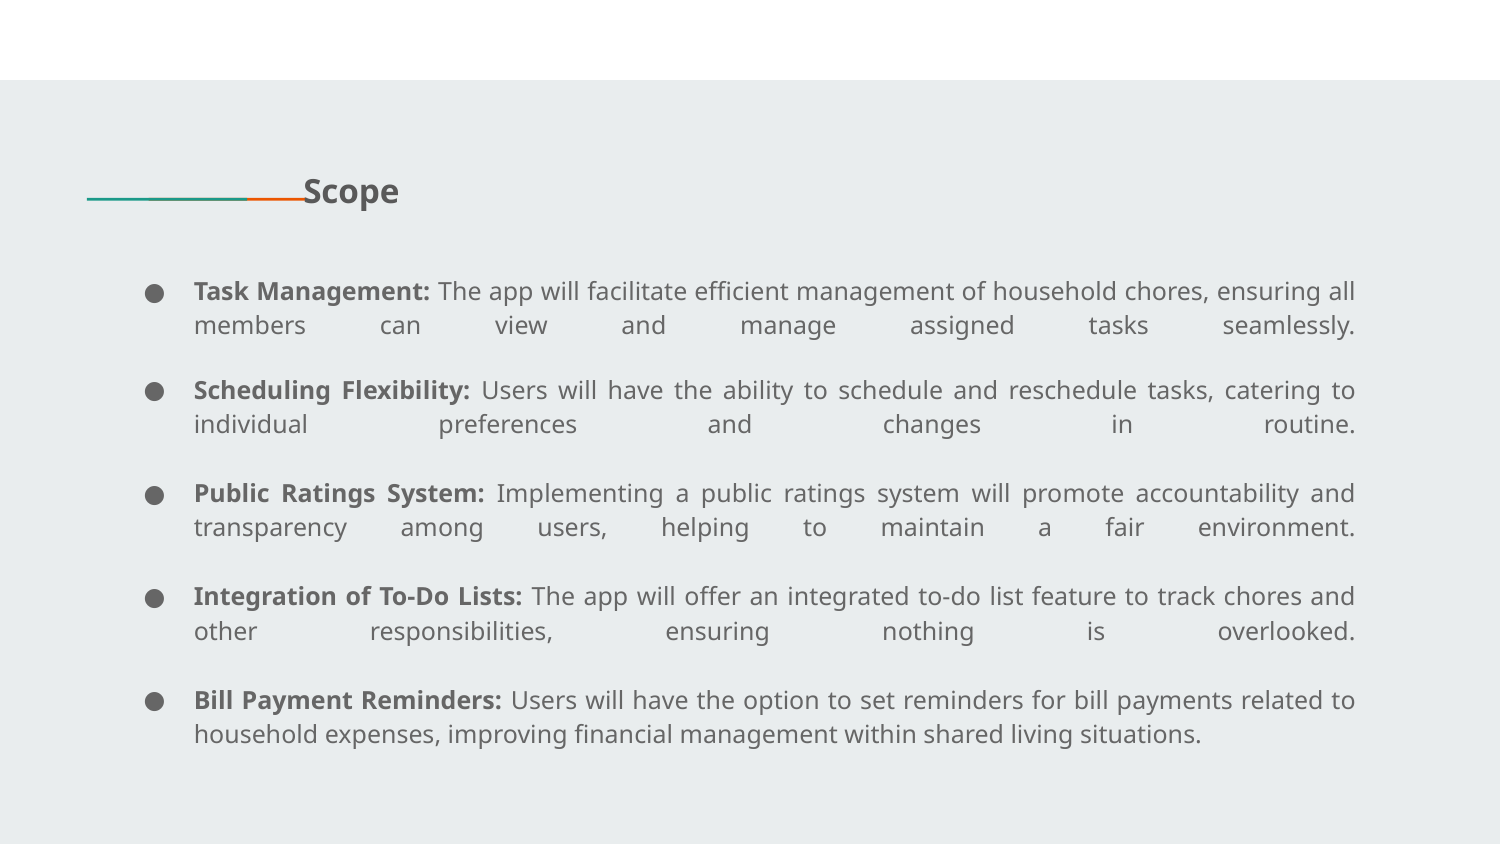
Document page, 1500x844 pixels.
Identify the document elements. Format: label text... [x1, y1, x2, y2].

text_box Scope [288, 155, 1065, 226]
text_box Task Management: The app will facilitate efficient management of household chores, ensuring all members can view and manage assigned tasks seamlessly. Scheduling Flexibility: Users will have the ability to schedule and reschedule tasks, catering to individual preferences and changes in routine. Public Ratings System: Implementing a public ratings system will promote accountability and transparency among users, helping to maintain a fair environment. Integration of To-Do Lists: The app will offer an integrated to-do list feature to track chores and other responsibilities, ensuring nothing is overlooked. Bill Payment Reminders: Users will have the option to set reminders for bill payments related to household expenses, improving financial management within shared living situations. [103, 255, 1373, 751]
